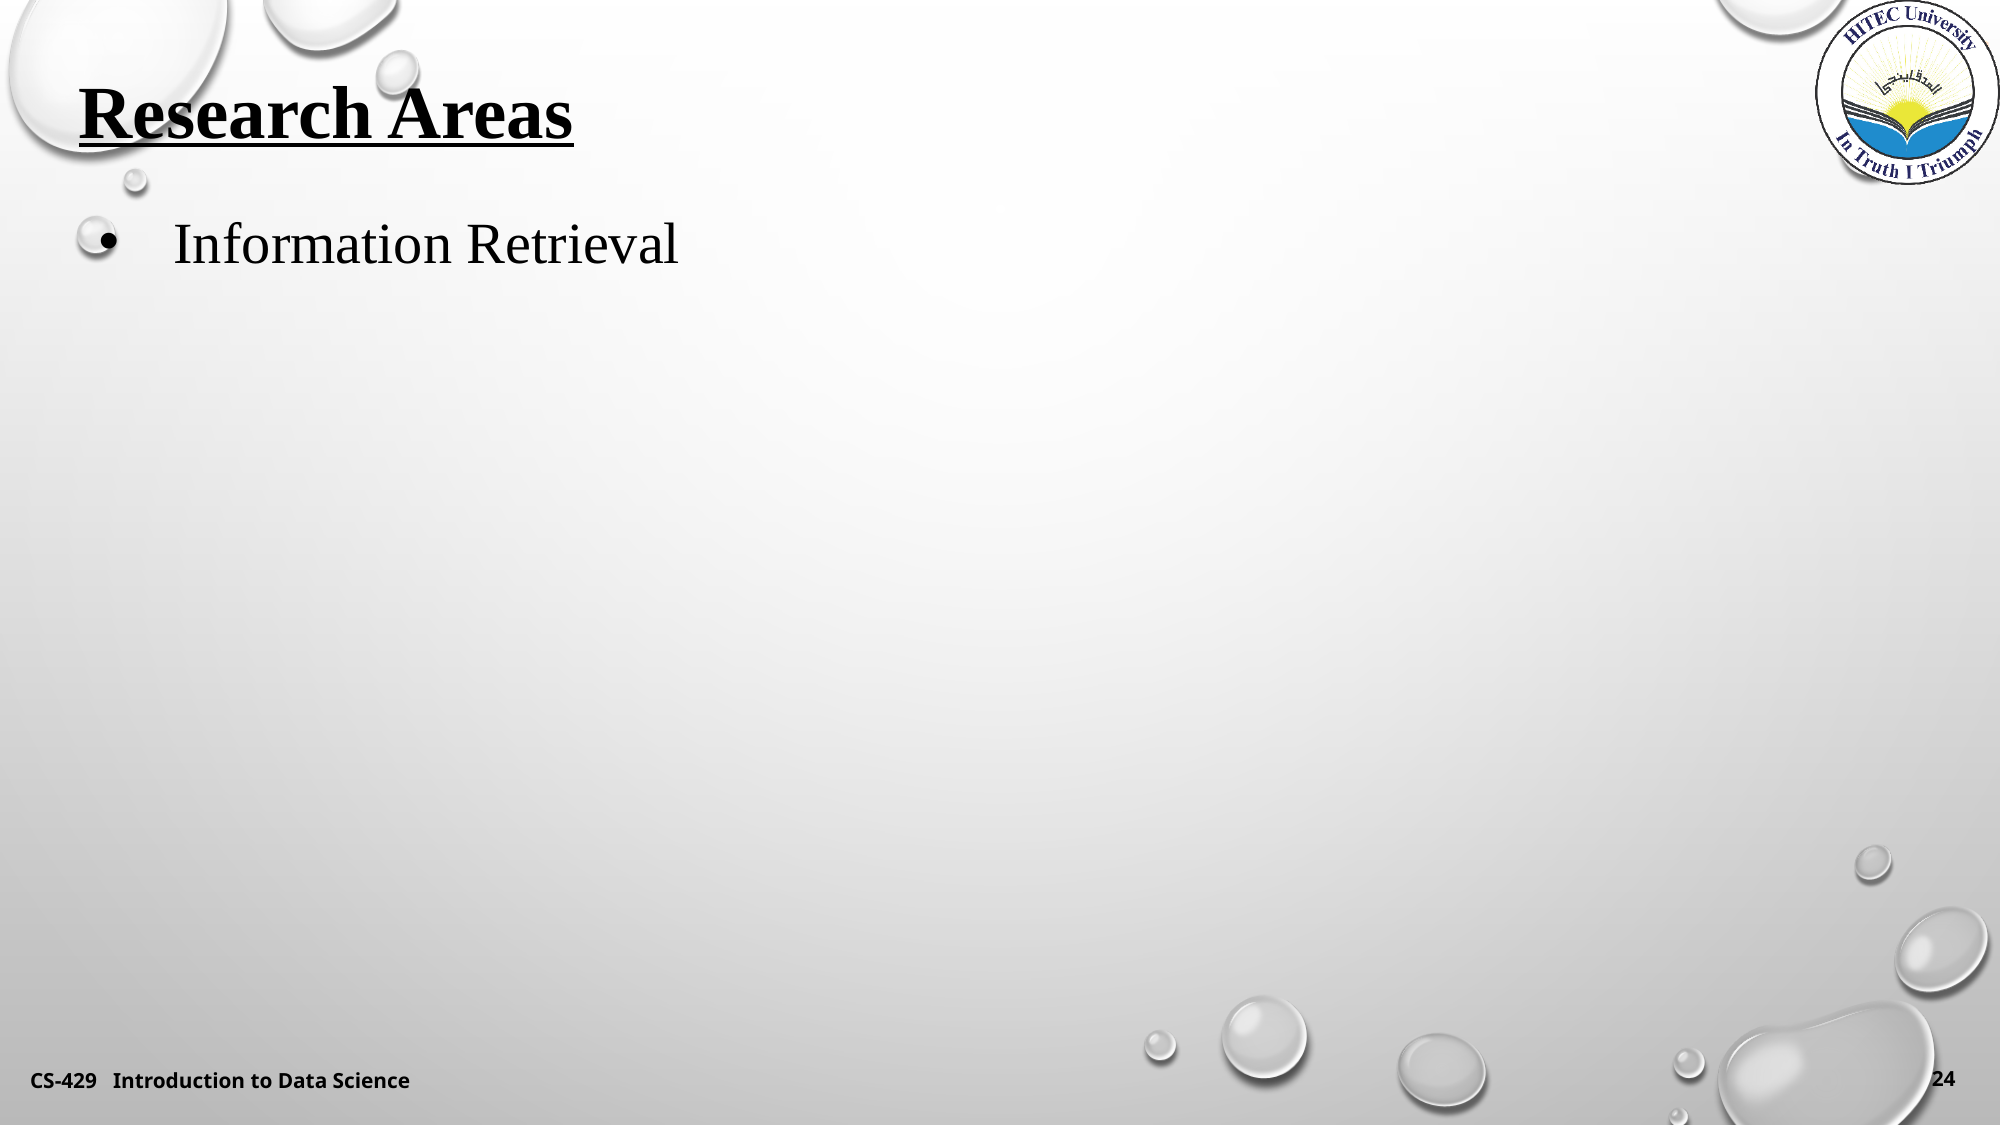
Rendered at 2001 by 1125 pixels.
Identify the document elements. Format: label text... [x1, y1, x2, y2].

text_box Information Retrieval [83, 197, 1955, 283]
text_box Research Areas [64, 56, 1809, 162]
picture [0, 0, 2000, 1125]
footer CS-429 Introduction to Data Science [15, 1050, 1110, 1110]
slide_number 24 [1845, 1050, 1971, 1110]
